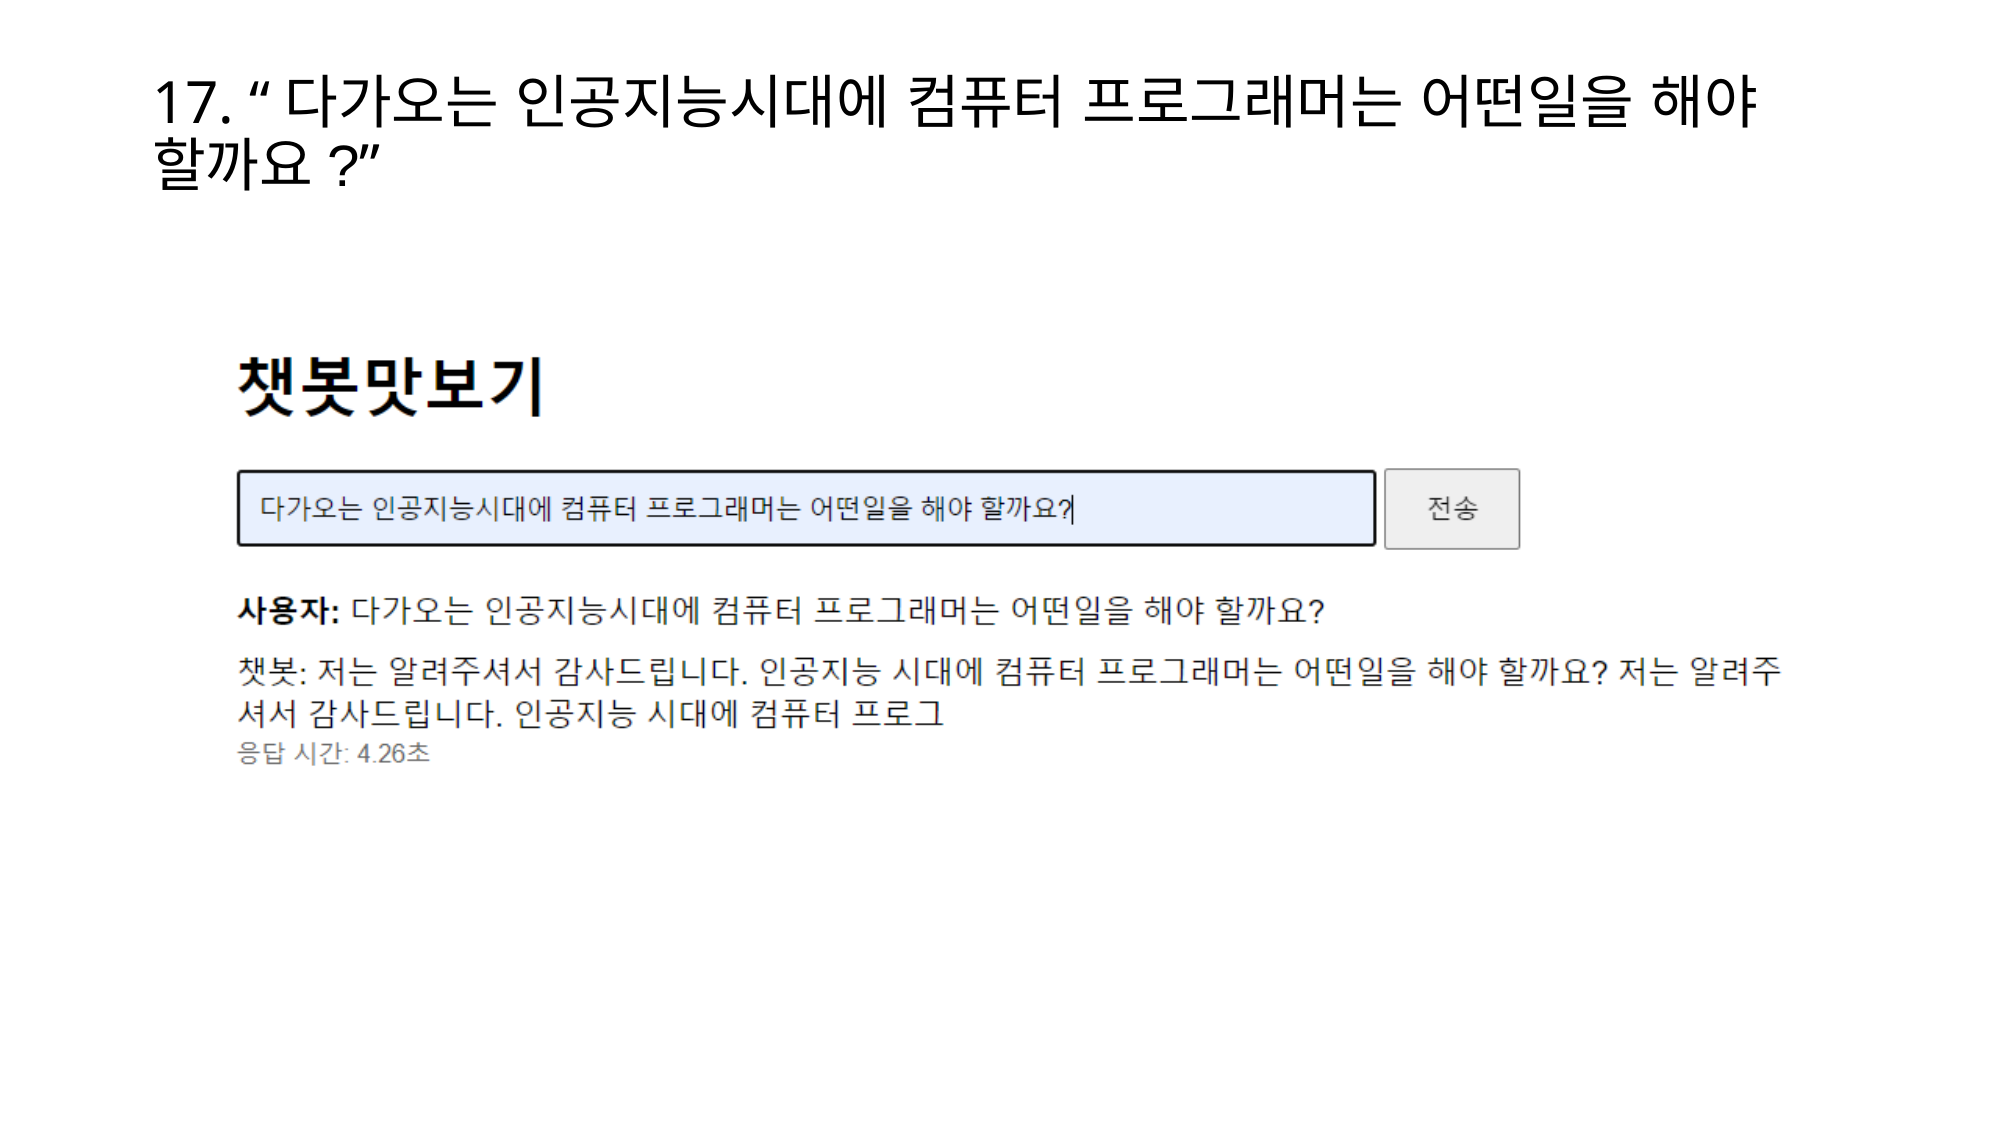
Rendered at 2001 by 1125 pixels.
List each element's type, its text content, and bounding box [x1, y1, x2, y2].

list 17. “다가오는 인공지능시대에 컴퓨터 프로그래머는 어떤일을 해야 할까요?” [137, 66, 1863, 1014]
picture [194, 333, 1806, 792]
